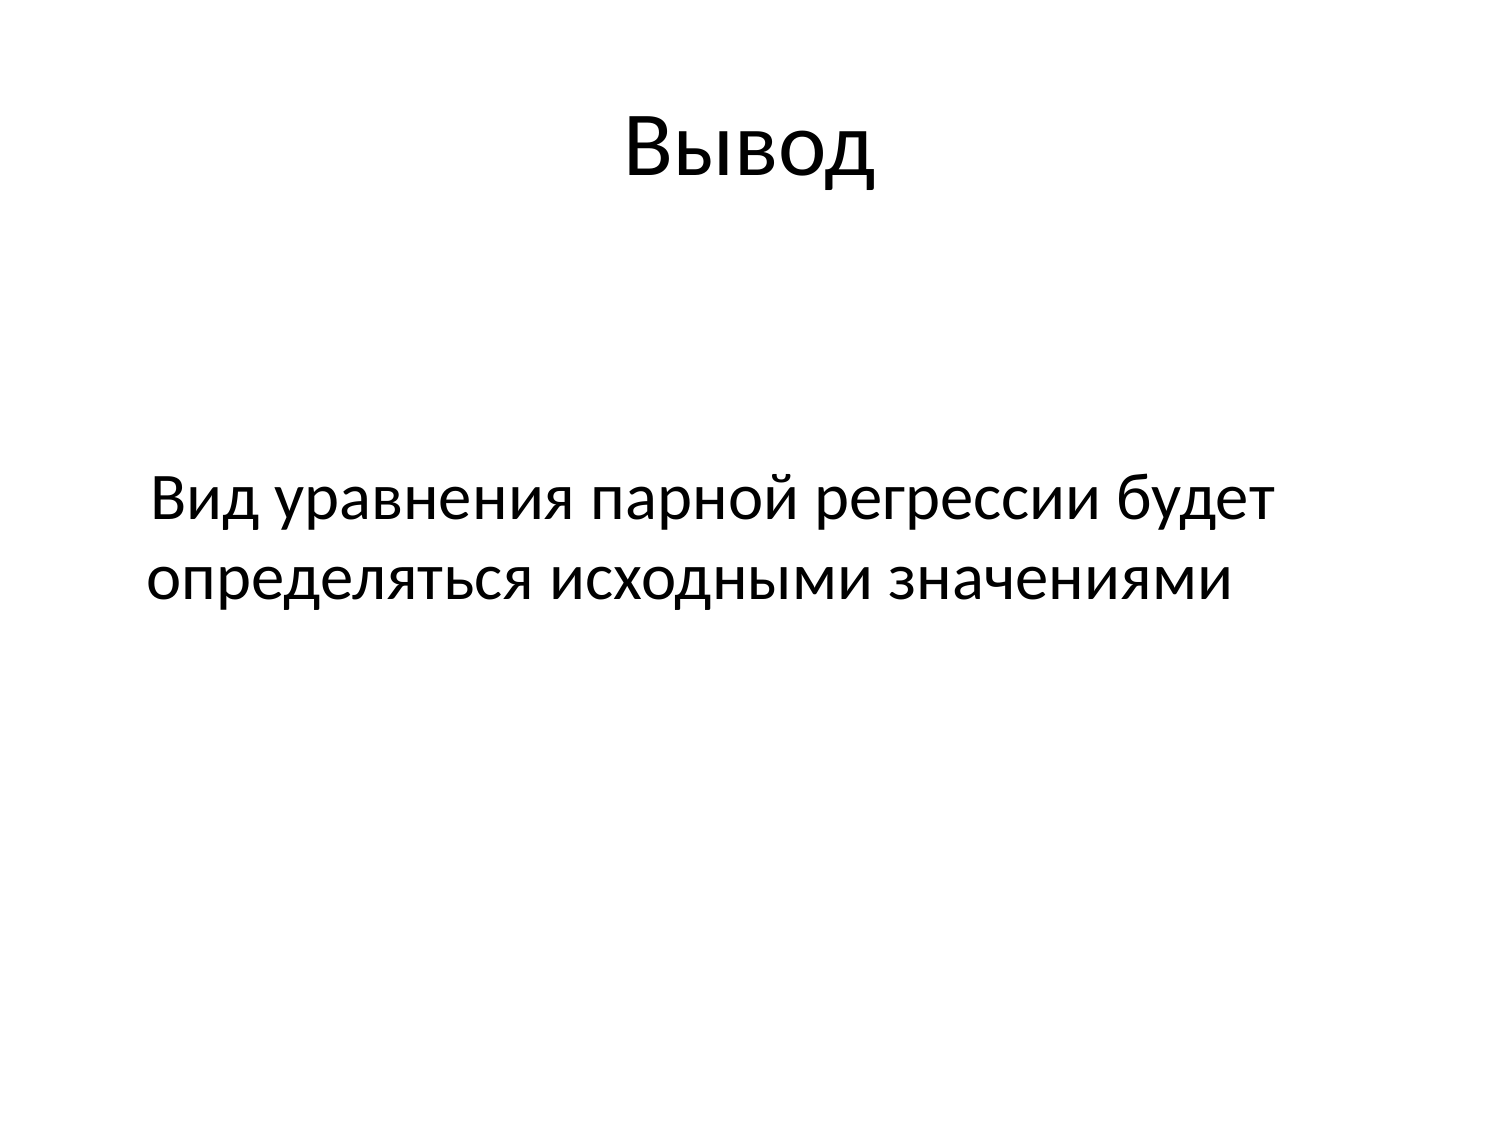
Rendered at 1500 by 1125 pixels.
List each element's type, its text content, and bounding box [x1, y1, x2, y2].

title Вывод [75, 45, 1425, 233]
list Вид уравнения парной регрессии будет определяться исходными значениями [75, 445, 1425, 668]
